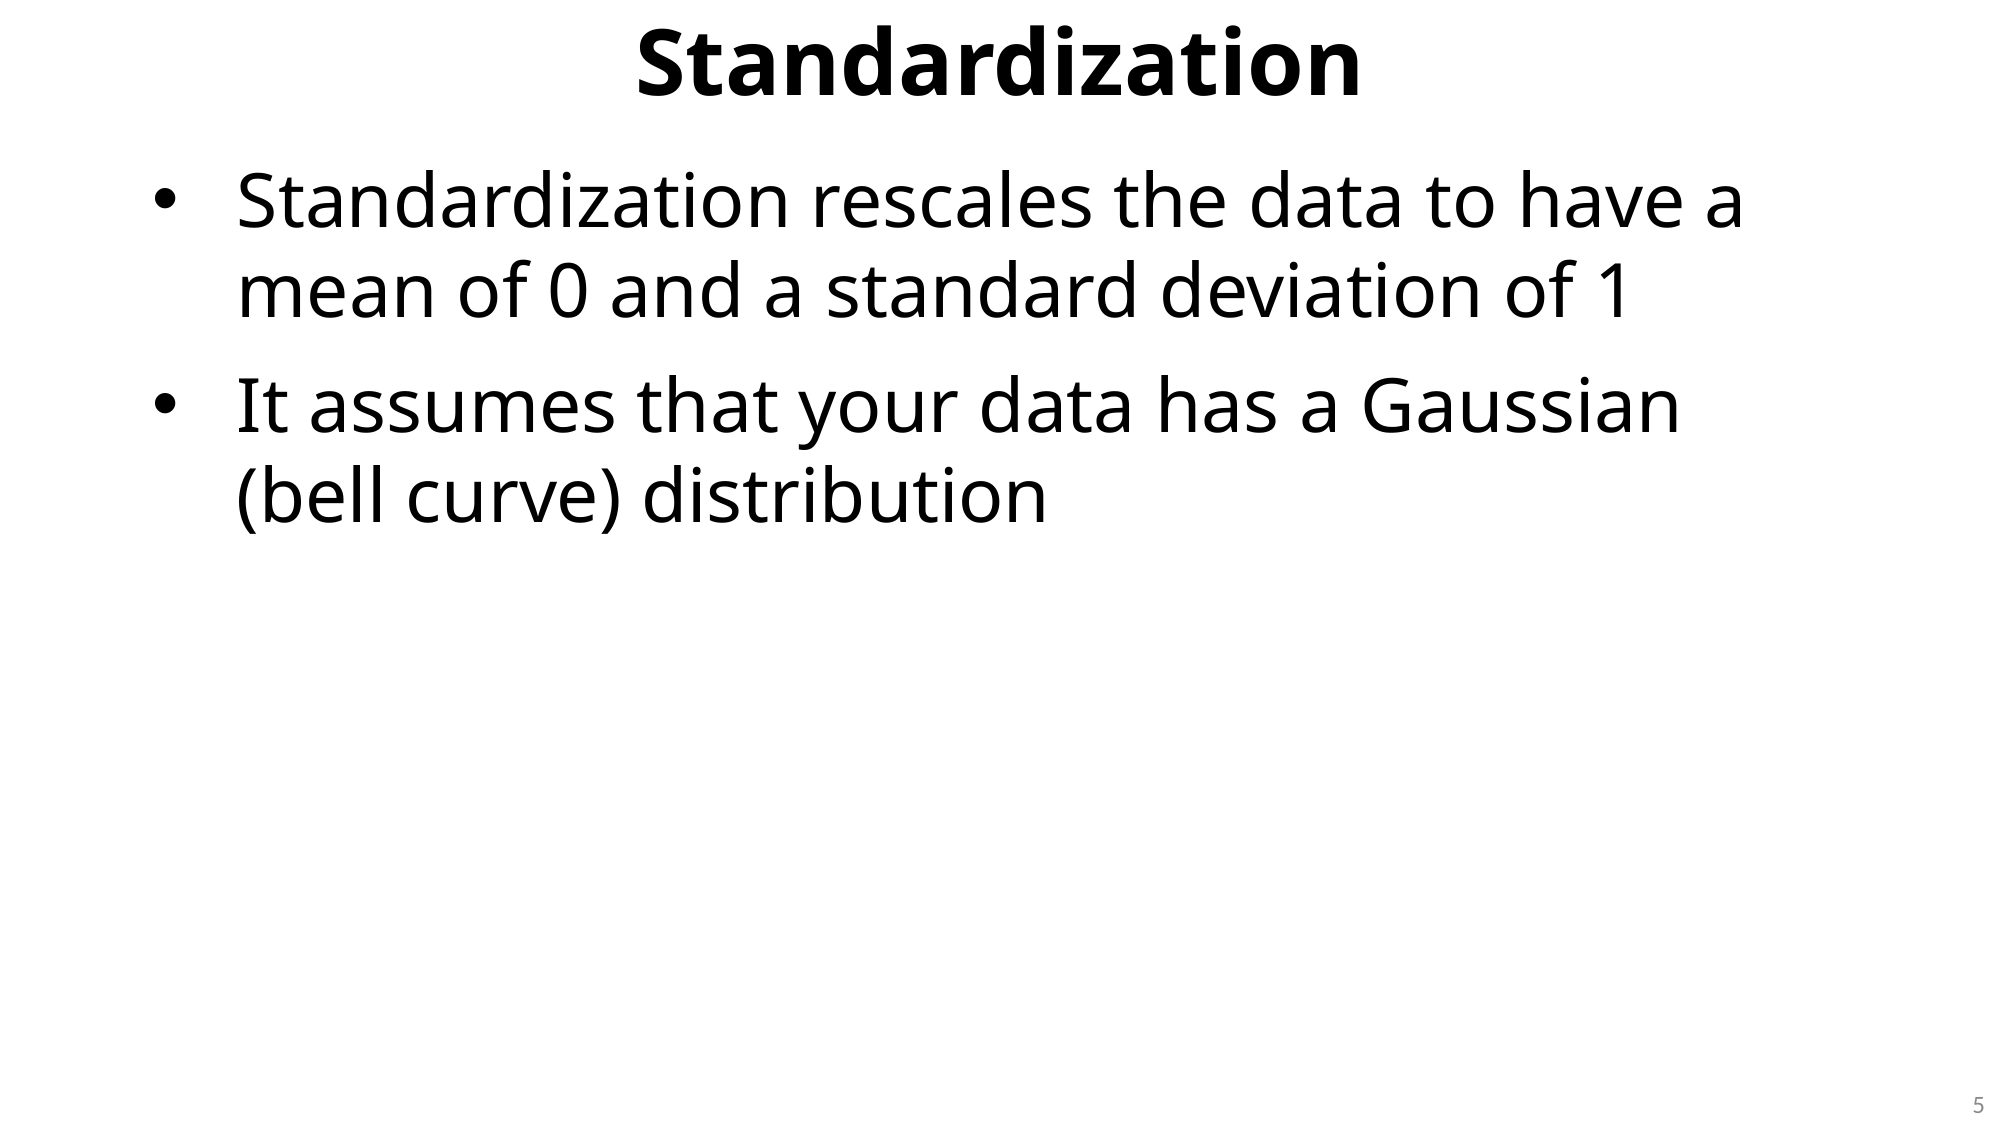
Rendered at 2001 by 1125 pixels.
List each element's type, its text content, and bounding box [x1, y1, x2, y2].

text_box Standardization rescales the data to have a mean of 0 and a standard deviation of 1 It assumes that your data has a Gaussian (bell curve) distribution [137, 145, 1863, 1089]
slide_number 5 [1879, 1060, 2000, 1125]
text_box Standardization [0, 0, 2000, 123]
